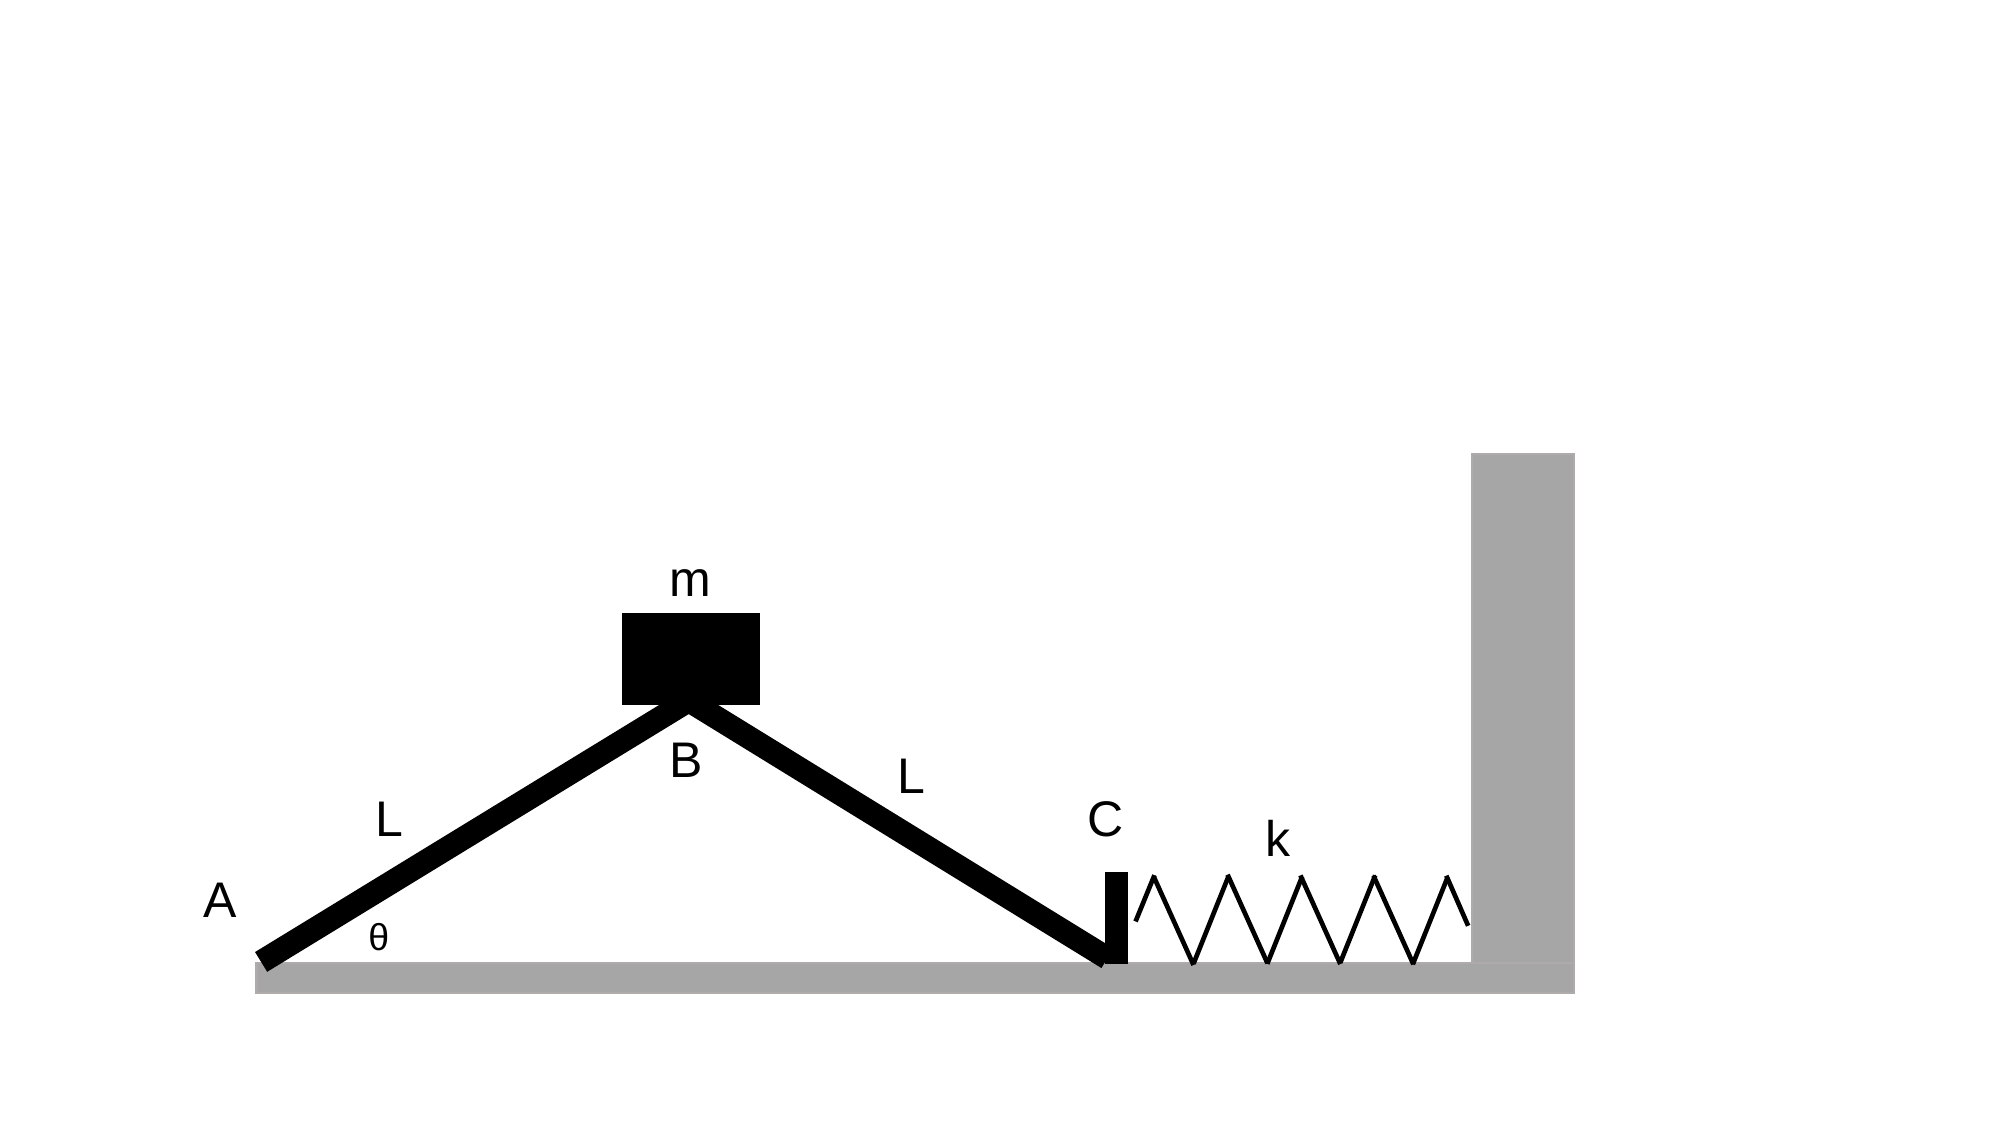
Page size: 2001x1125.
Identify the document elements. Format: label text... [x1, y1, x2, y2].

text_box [1135, 874, 1469, 965]
text_box m [655, 539, 727, 614]
text_box [255, 705, 688, 972]
text_box [255, 962, 1575, 994]
text_box k [1250, 798, 1305, 874]
text_box θ [353, 905, 404, 966]
text_box [622, 613, 760, 705]
text_box [673, 705, 1105, 969]
text_box A [189, 860, 252, 936]
text_box C [1072, 778, 1139, 854]
text_box L [882, 736, 940, 811]
text_box [1471, 453, 1575, 964]
text_box [1105, 872, 1128, 964]
text_box B [655, 719, 719, 795]
text_box L [360, 778, 419, 854]
